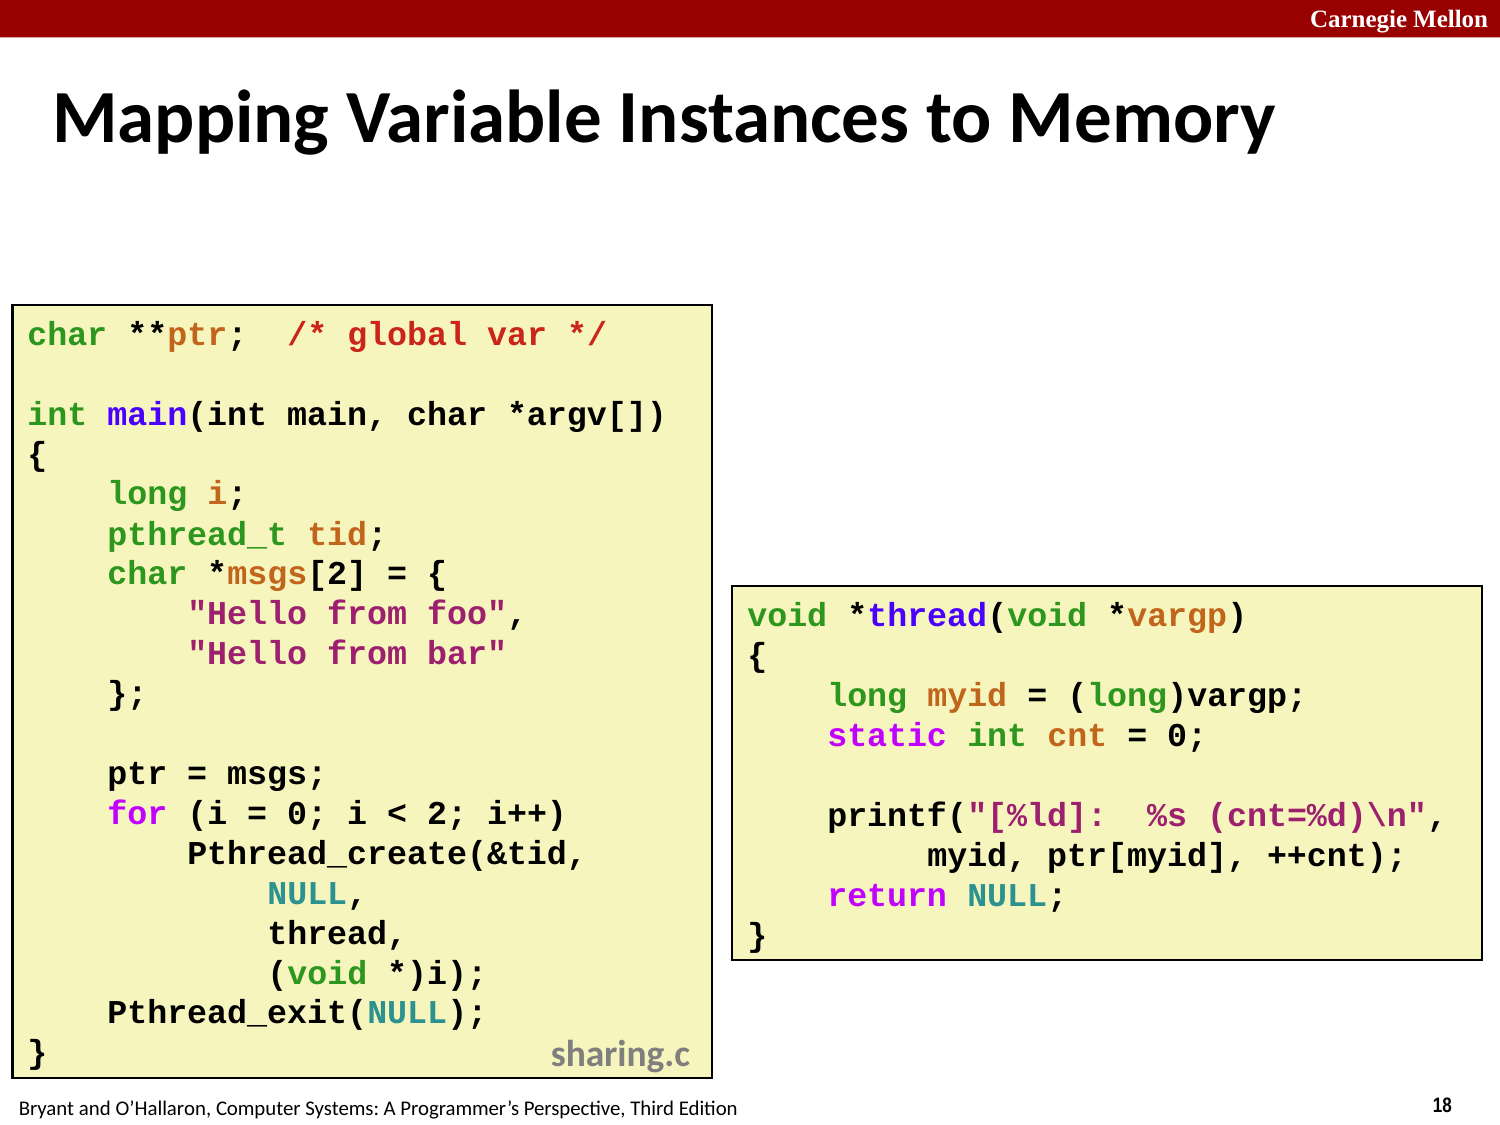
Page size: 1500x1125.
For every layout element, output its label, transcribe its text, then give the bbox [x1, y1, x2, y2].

title Mapping Variable Instances to Memory [37, 48, 1500, 178]
text_box sharing.c [536, 1021, 706, 1082]
text_box char **ptr; /* global var */ int main(int main, char *argv[]) { long i; pthread_t tid; char *msgs[2] = { "Hello from foo", "Hello from bar" }; ptr = msgs; for (i = 0; i < 2; i++) Pthread_create(&tid, NULL, thread, (void *)i); Pthread_exit(NULL); } [12, 304, 713, 1078]
text_box void *thread(void *vargp) { long myid = (long)vargp; static int cnt = 0; printf("[%ld]: %s (cnt=%d)\n", myid, ptr[myid], ++cnt); return NULL; } [732, 586, 1482, 961]
